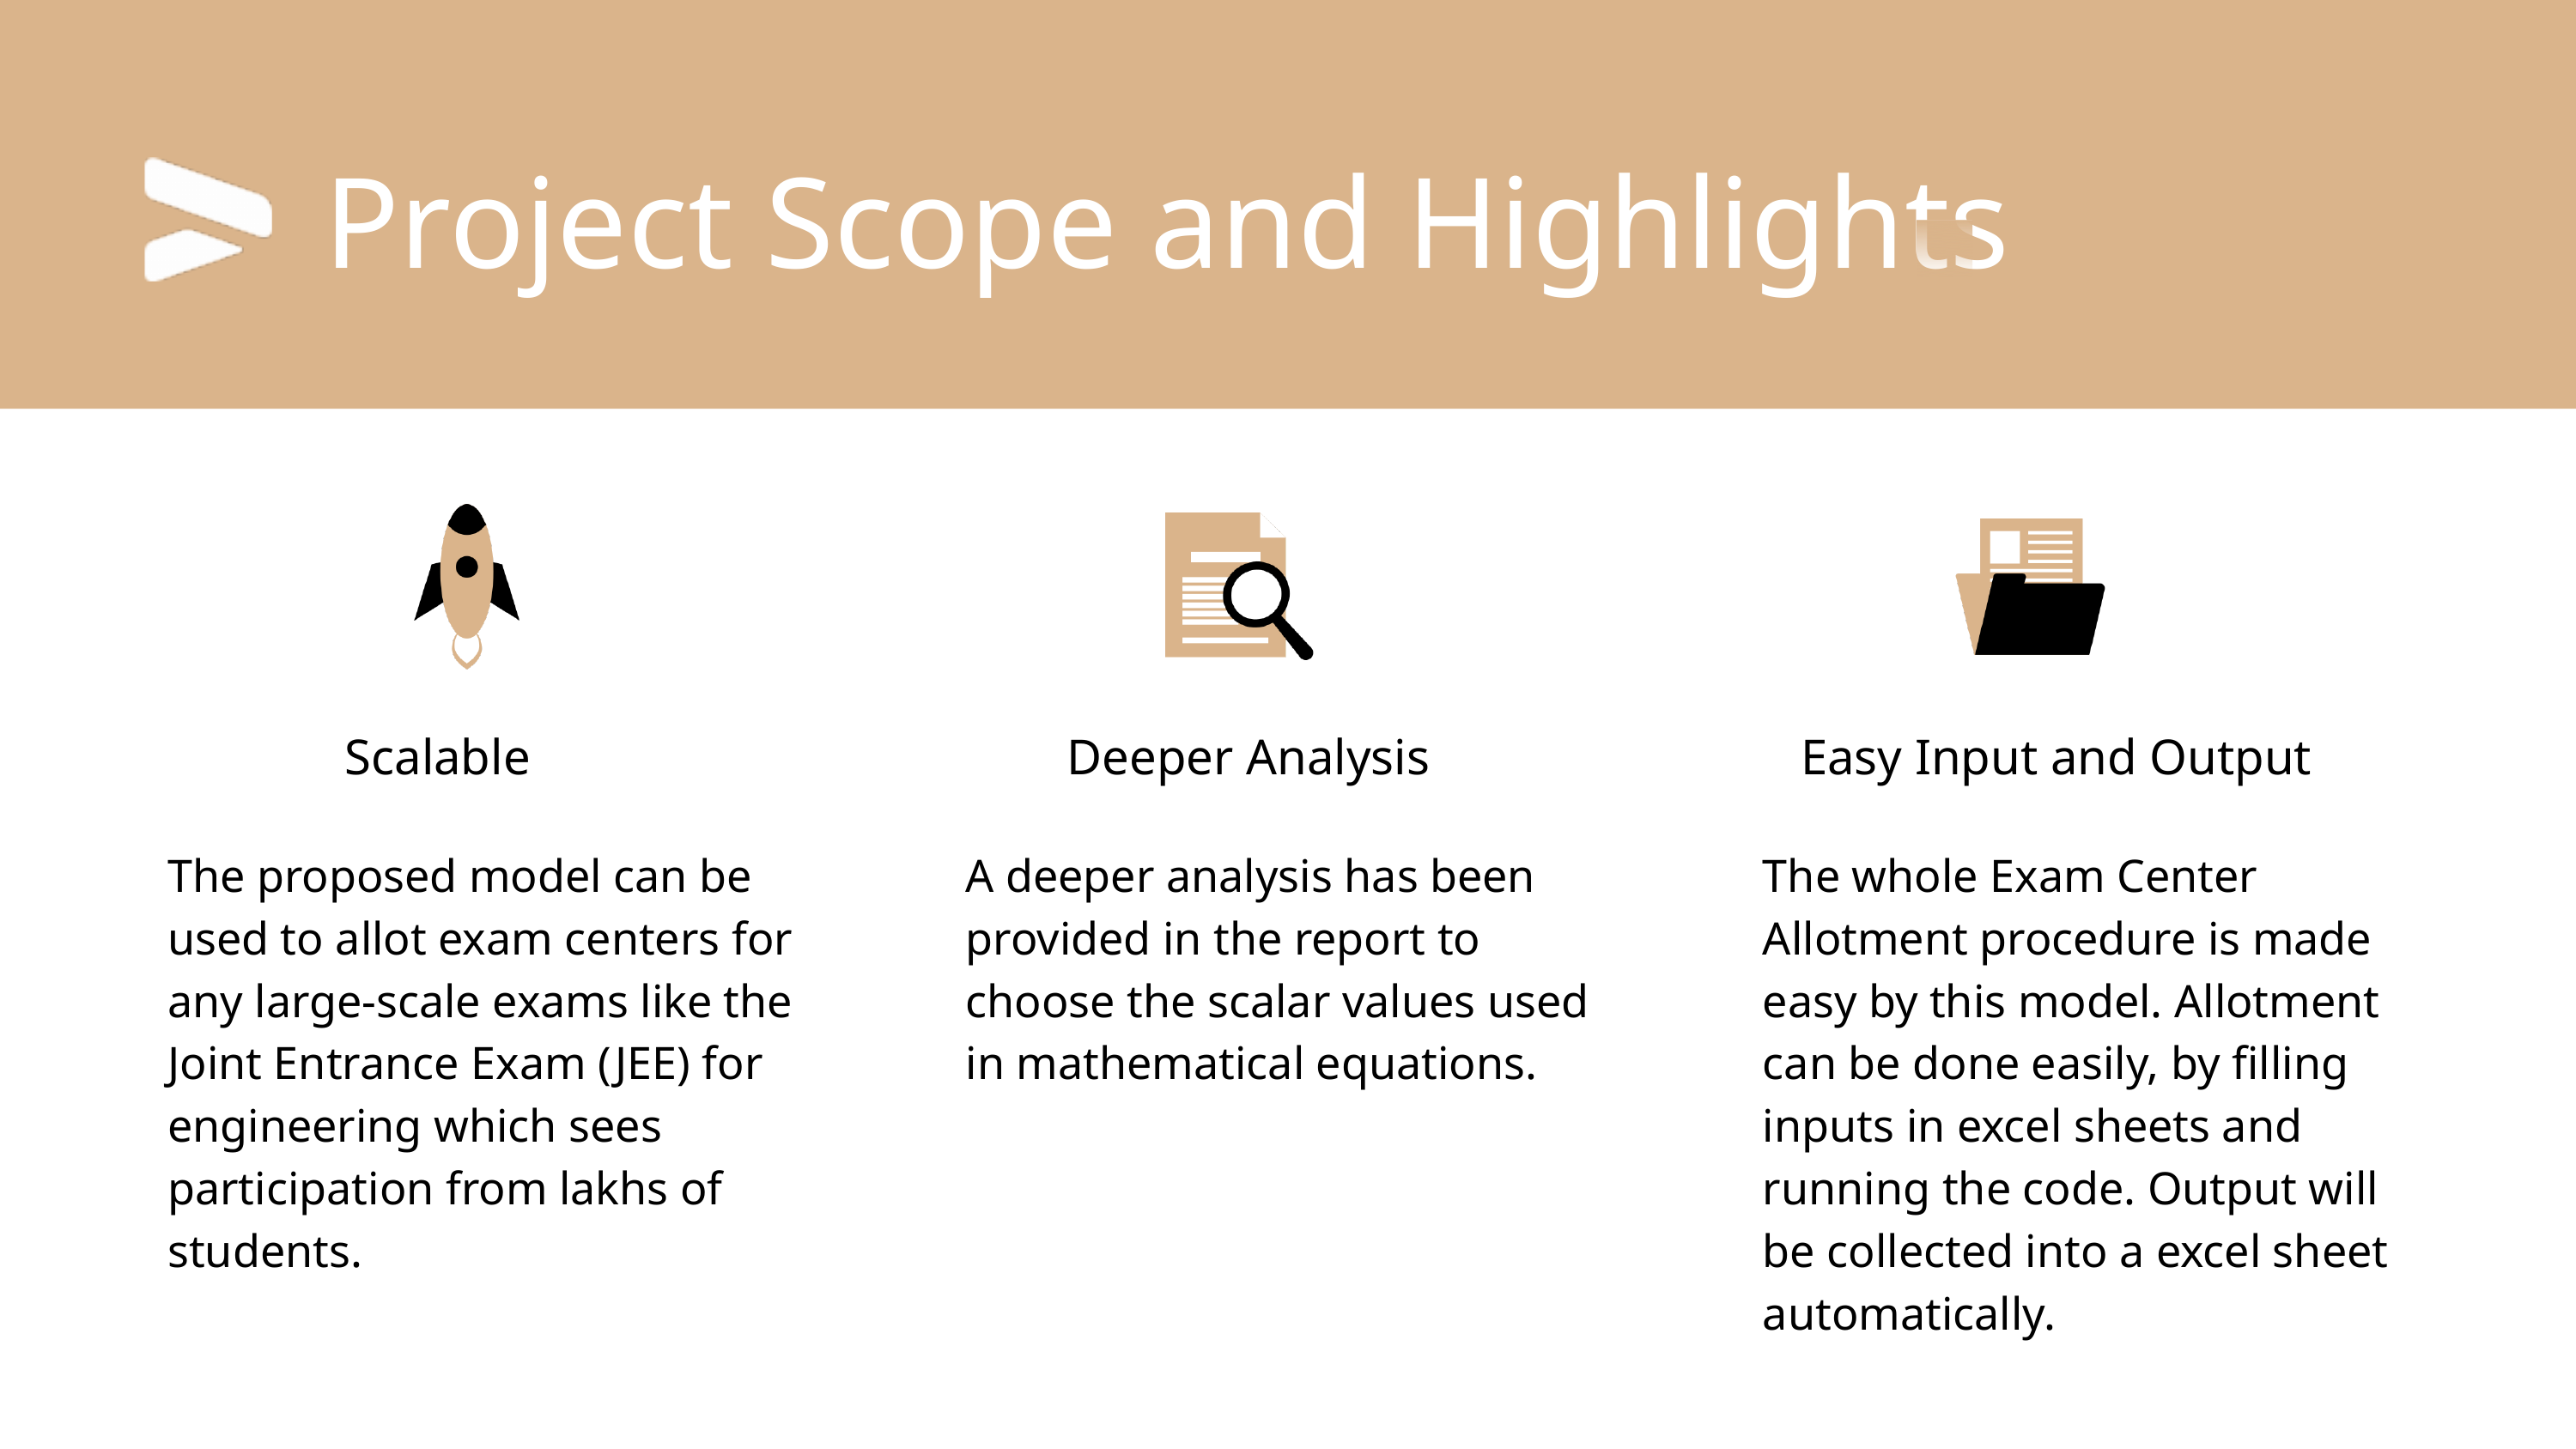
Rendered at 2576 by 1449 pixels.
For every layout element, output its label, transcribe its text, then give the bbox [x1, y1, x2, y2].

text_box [167, 724, 812, 1273]
picture [145, 155, 271, 283]
picture [1165, 512, 1314, 661]
picture [1955, 518, 2105, 655]
text_box Project Scope and Highlights [324, 155, 2388, 294]
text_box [965, 724, 1611, 1086]
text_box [1762, 724, 2408, 1336]
picture [414, 503, 519, 670]
text_box [0, 0, 2576, 409]
picture [1916, 220, 1973, 277]
